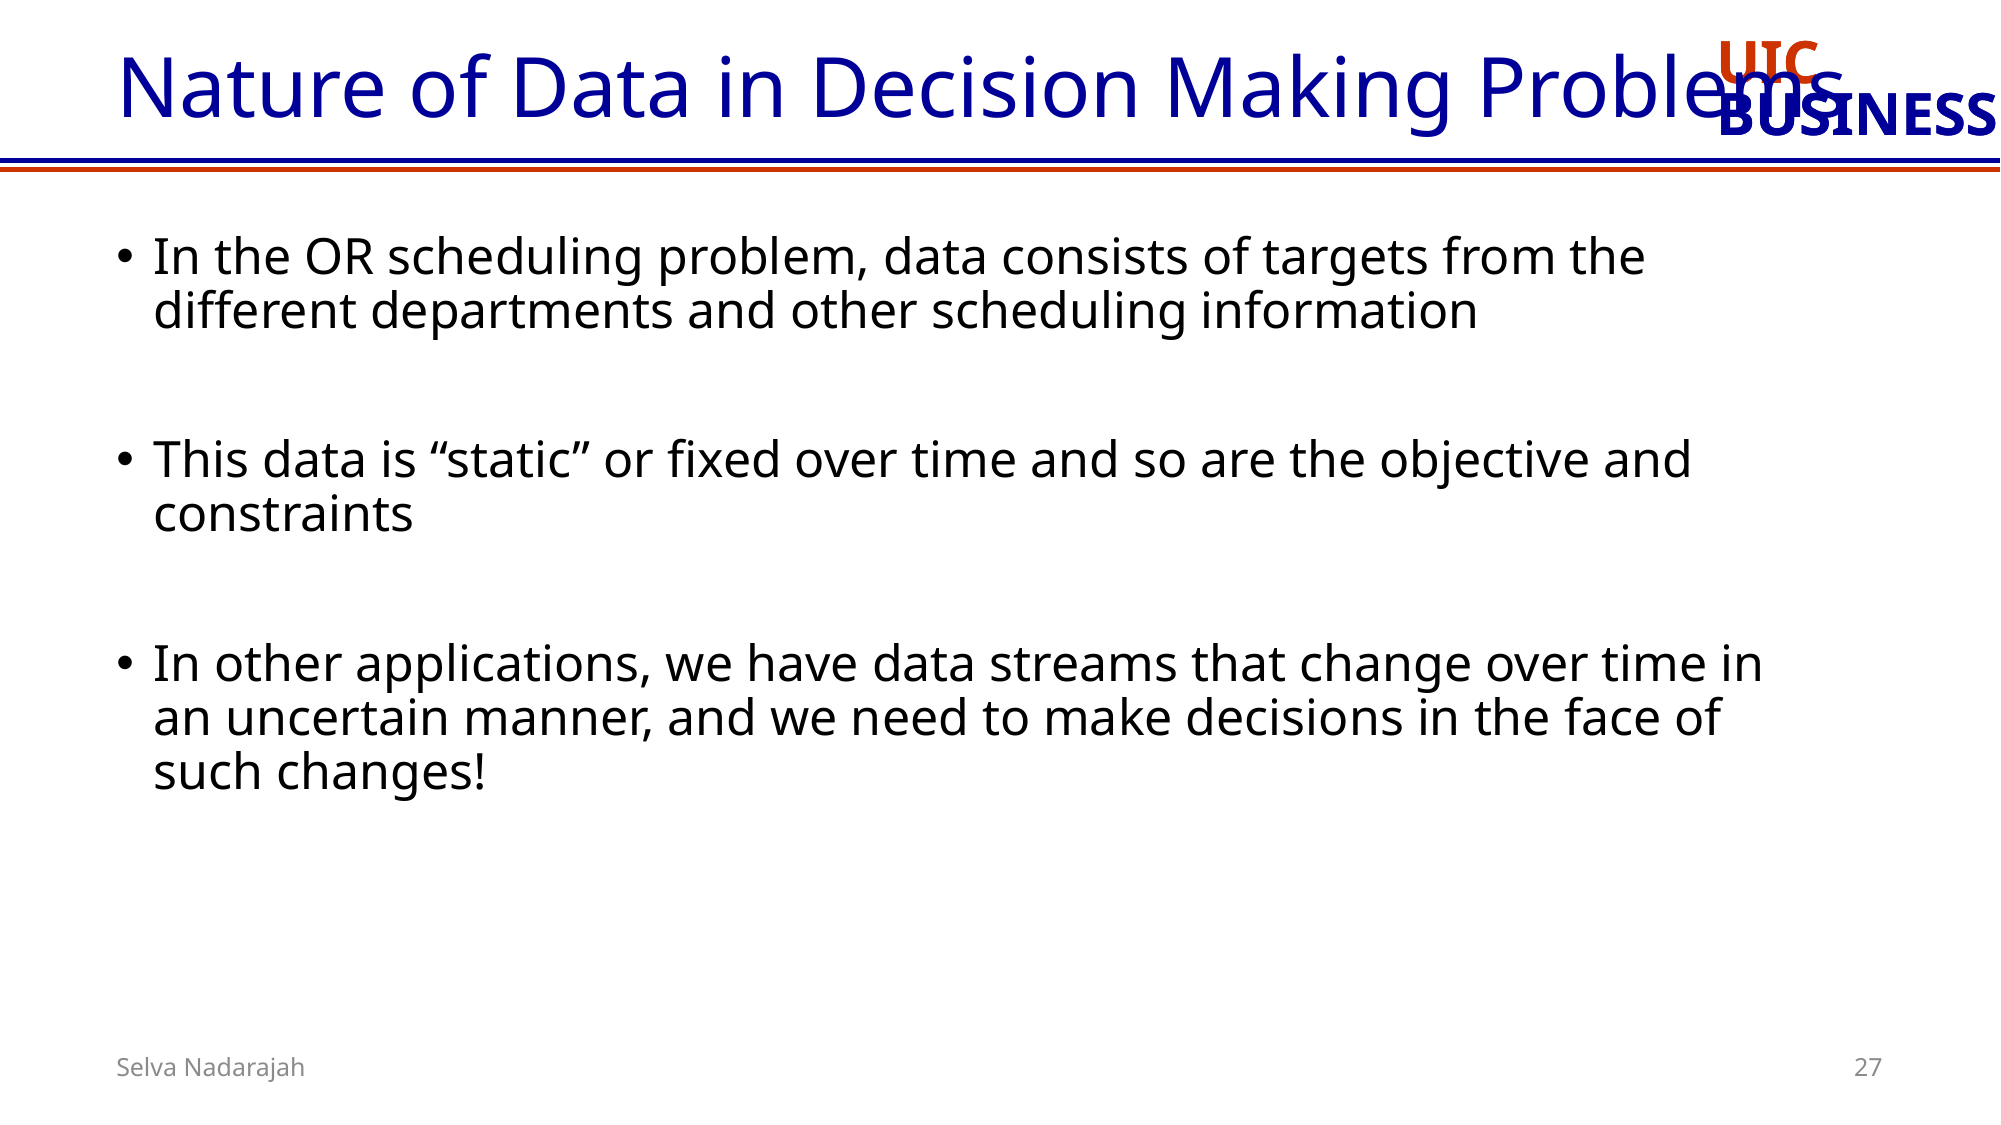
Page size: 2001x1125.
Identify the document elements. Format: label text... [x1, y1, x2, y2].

footer Selva Nadarajah [101, 1038, 777, 1099]
slide_number 27 [1447, 1038, 1898, 1099]
title Nature of Data in Decision Making Problems [101, 19, 1898, 161]
list In the OR scheduling problem, data consists of targets from the different departments and other scheduling information This data is “static” or fixed over time and so are the objective and constraints In other applications, we have data streams that change over time in an uncertain manner, and we need to make decisions in the face of such changes! [101, 223, 1838, 1014]
